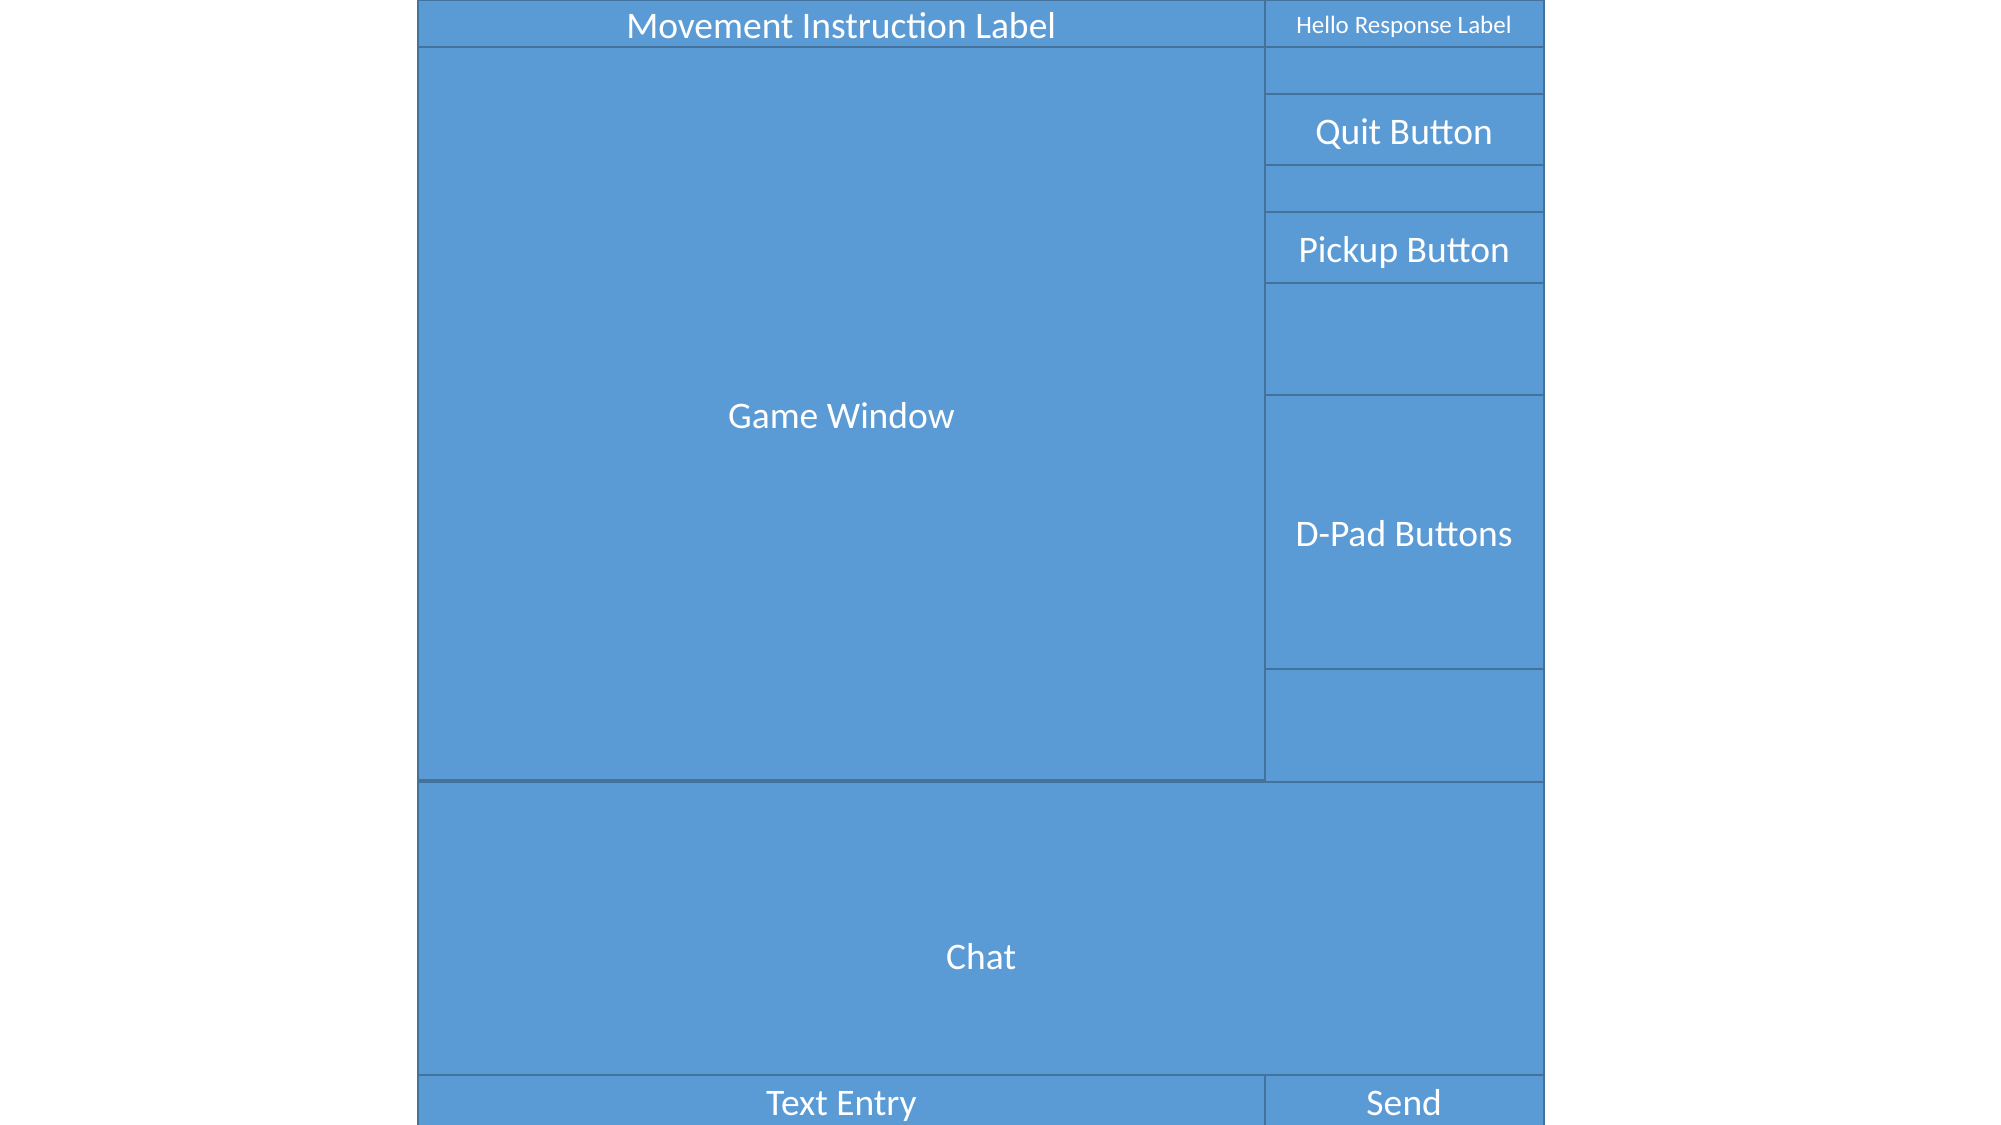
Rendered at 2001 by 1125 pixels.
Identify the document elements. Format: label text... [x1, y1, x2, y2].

text_box [1264, 670, 1545, 783]
text_box Send [1264, 1074, 1545, 1125]
text_box Text Entry [417, 1074, 1264, 1125]
text_box [1264, 166, 1545, 211]
text_box Pickup Button [1264, 211, 1545, 284]
text_box D-Pad Buttons [1264, 394, 1545, 670]
text_box Game Window [417, 48, 1264, 781]
text_box Hello Response Label [1264, 0, 1545, 48]
text_box Quit Button [1264, 93, 1545, 166]
text_box Chat [417, 781, 1545, 1074]
text_box Movement Instruction Label [417, 0, 1264, 48]
text_box [1264, 48, 1545, 93]
text_box [1264, 284, 1545, 394]
